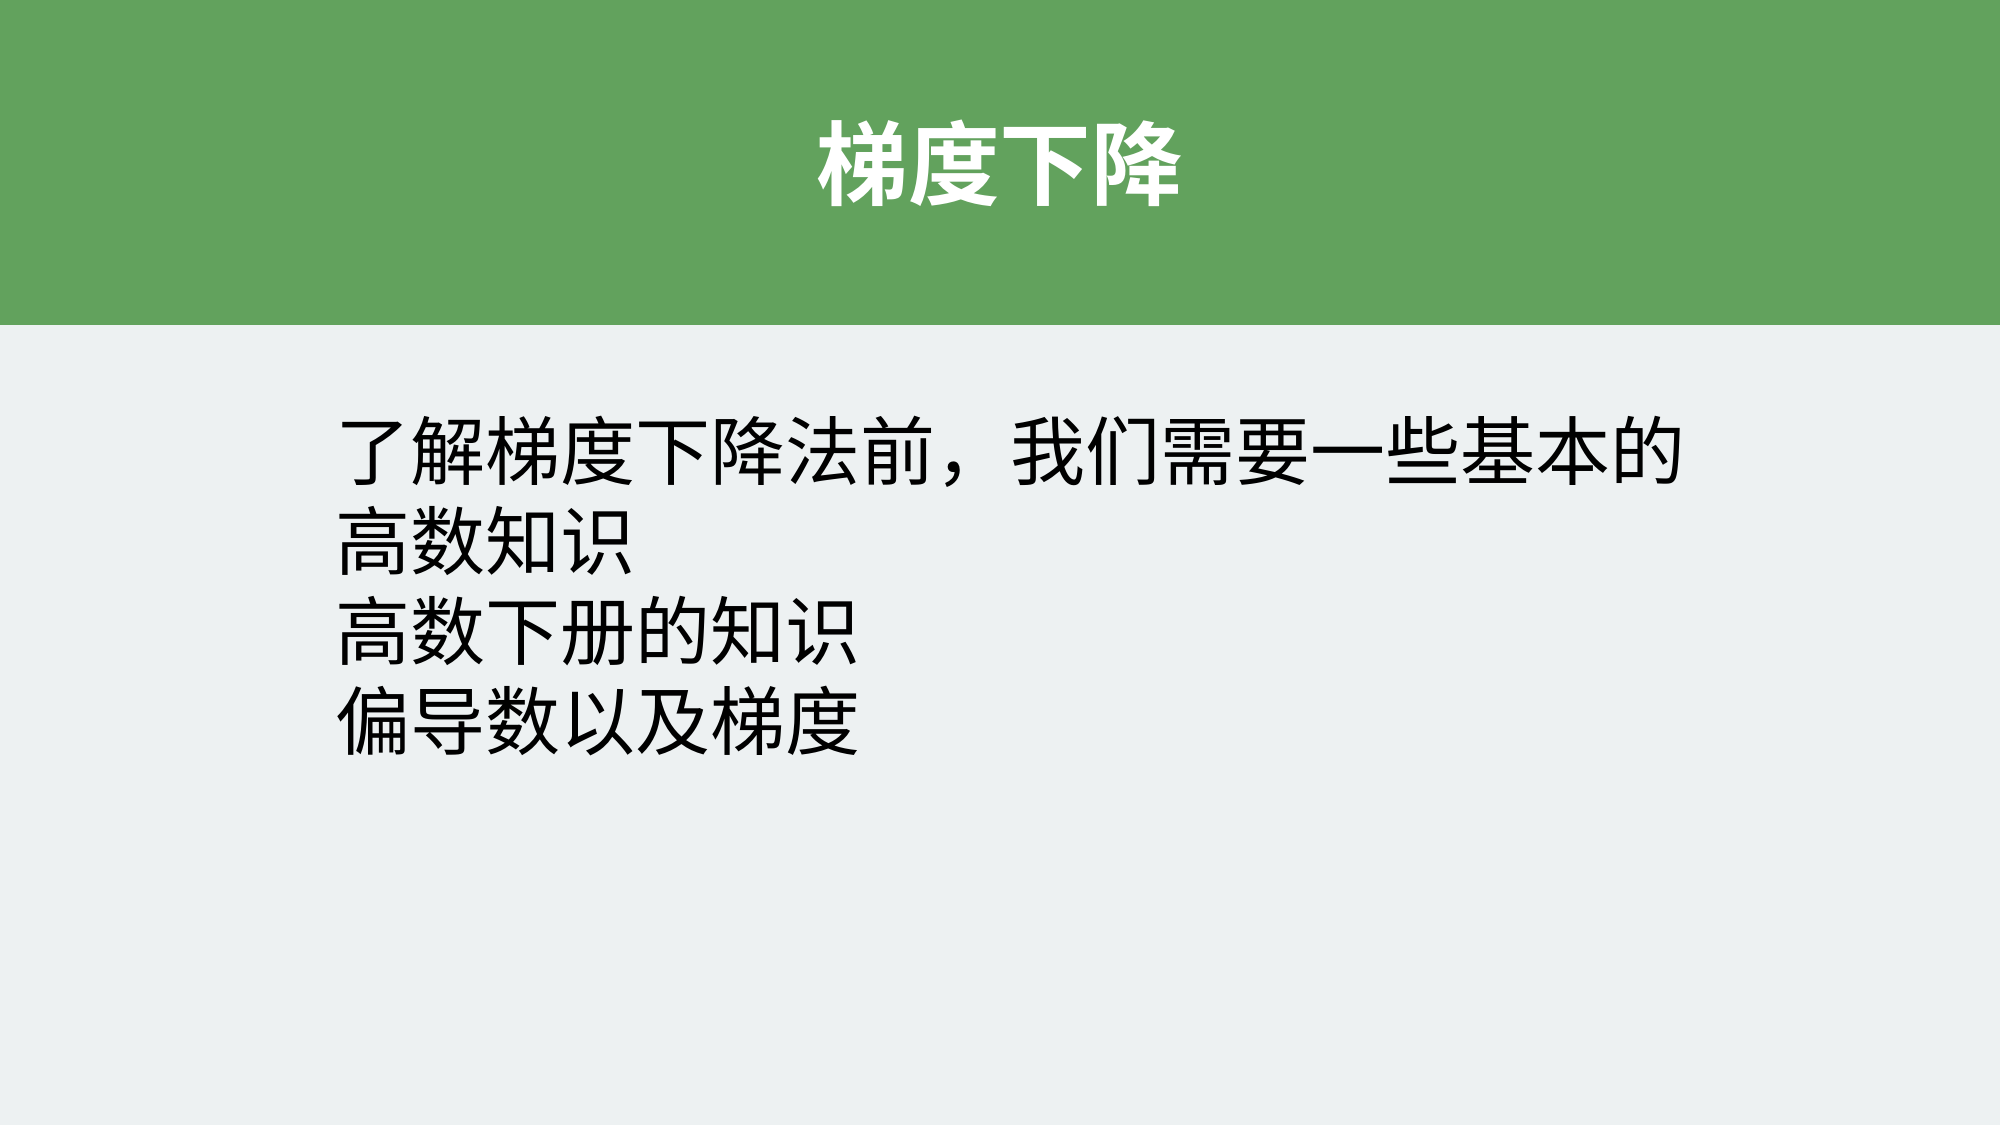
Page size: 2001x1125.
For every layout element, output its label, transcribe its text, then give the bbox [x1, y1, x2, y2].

text_box 了解梯度下降法前，我们需要一些基本的高数知识 高数下册的知识 偏导数以及梯度 [320, 397, 1704, 772]
title 梯度下降 [137, 59, 1863, 278]
